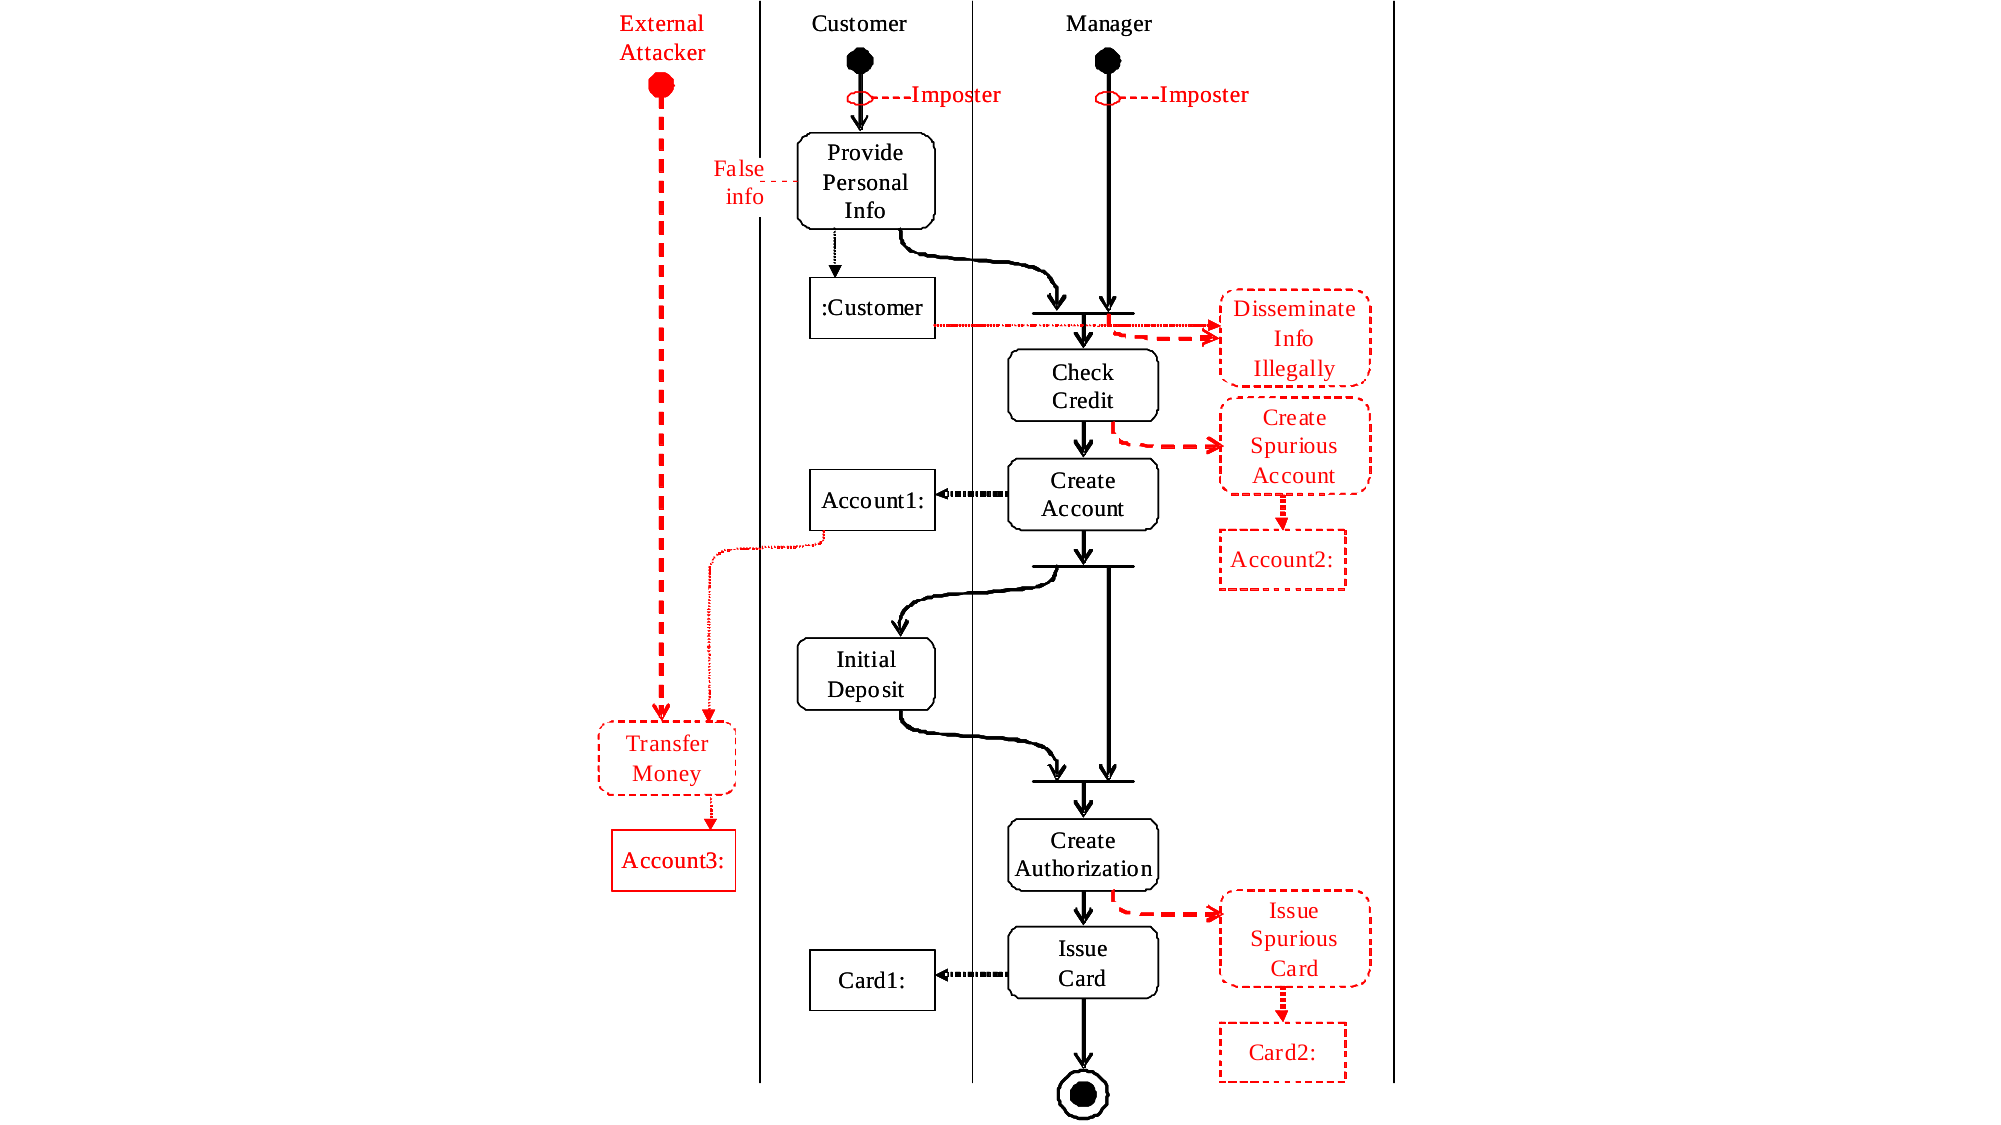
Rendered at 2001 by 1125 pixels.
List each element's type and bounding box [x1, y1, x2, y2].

picture [597, 0, 1402, 1125]
